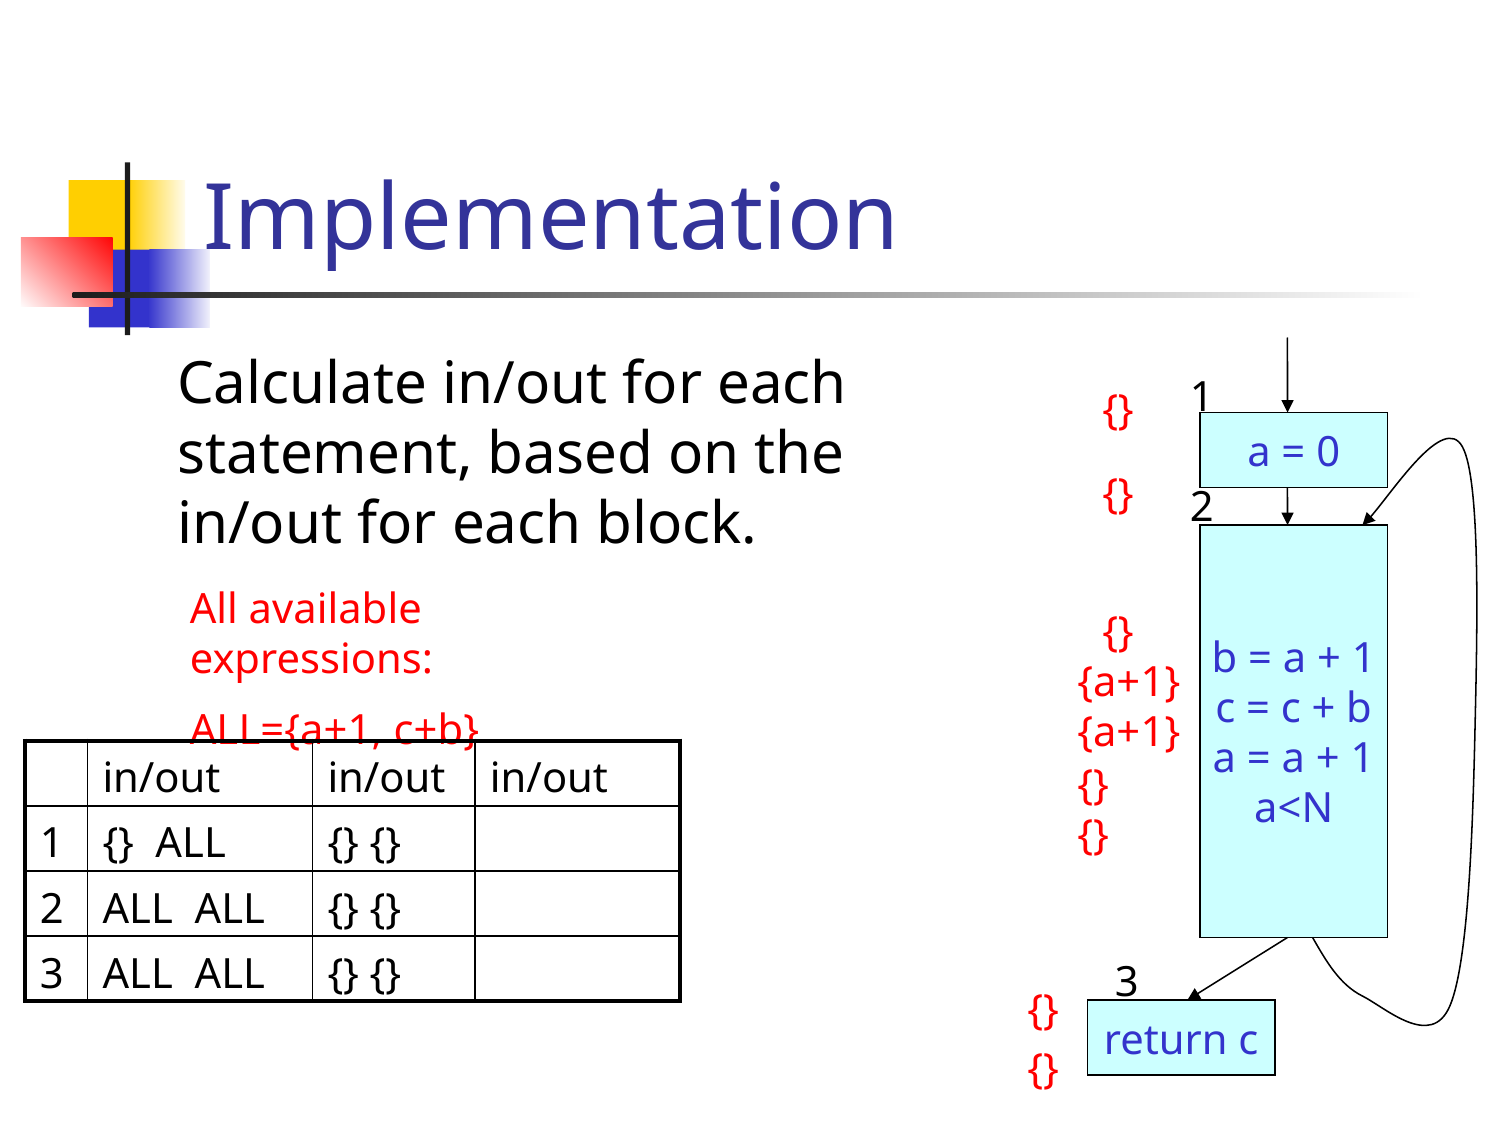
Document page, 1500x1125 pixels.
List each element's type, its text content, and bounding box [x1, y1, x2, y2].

table_cell 3 [27, 937, 87, 999]
table_cell 1 [27, 807, 87, 870]
text_box 2 [1174, 472, 1250, 538]
text_box a = 0 [1200, 412, 1388, 488]
table_cell [476, 807, 678, 870]
table_cell {} {} [313, 872, 474, 935]
text_box return c [1088, 999, 1275, 1075]
table_cell ALL ALL [88, 937, 312, 999]
table_cell [476, 937, 678, 999]
title Implementation [188, 35, 1468, 275]
table_cell [476, 872, 678, 935]
text_box {} [1087, 459, 1188, 525]
text_box [1187, 937, 1288, 1000]
table_cell {} {} [313, 937, 474, 999]
text_box {} [1087, 597, 1188, 647]
text_box {} [1062, 750, 1225, 800]
text_box b = a + 1 c = c + b a = a + 1 a<N [1200, 525, 1362, 938]
table_header in/out [88, 743, 312, 805]
text_box 3 [1099, 947, 1175, 1013]
text_box {a+1} [1062, 697, 1225, 750]
text_box All available expressions: ALL={a+1, c+b} [174, 574, 675, 739]
text_box [1281, 487, 1294, 526]
text_box [1312, 438, 1477, 1026]
table_cell ALL ALL [88, 872, 312, 935]
table_cell {} ALL [88, 807, 312, 870]
text_box 1 [1174, 362, 1250, 428]
text_box [1281, 337, 1294, 413]
text_box {a+1} [1062, 647, 1225, 697]
text_box {} [1012, 1034, 1088, 1100]
table_cell 2 [27, 872, 87, 935]
table_header [27, 743, 87, 805]
text_box Calculate in/out for each statement, based on the in/out for each block. [162, 337, 913, 563]
text_box {} [1087, 375, 1188, 440]
table_cell {} {} [313, 807, 474, 870]
table_header in/out [313, 743, 474, 805]
text_box {} [1012, 975, 1088, 1034]
text_box {} [1062, 800, 1225, 865]
table_header in/out [476, 743, 678, 805]
